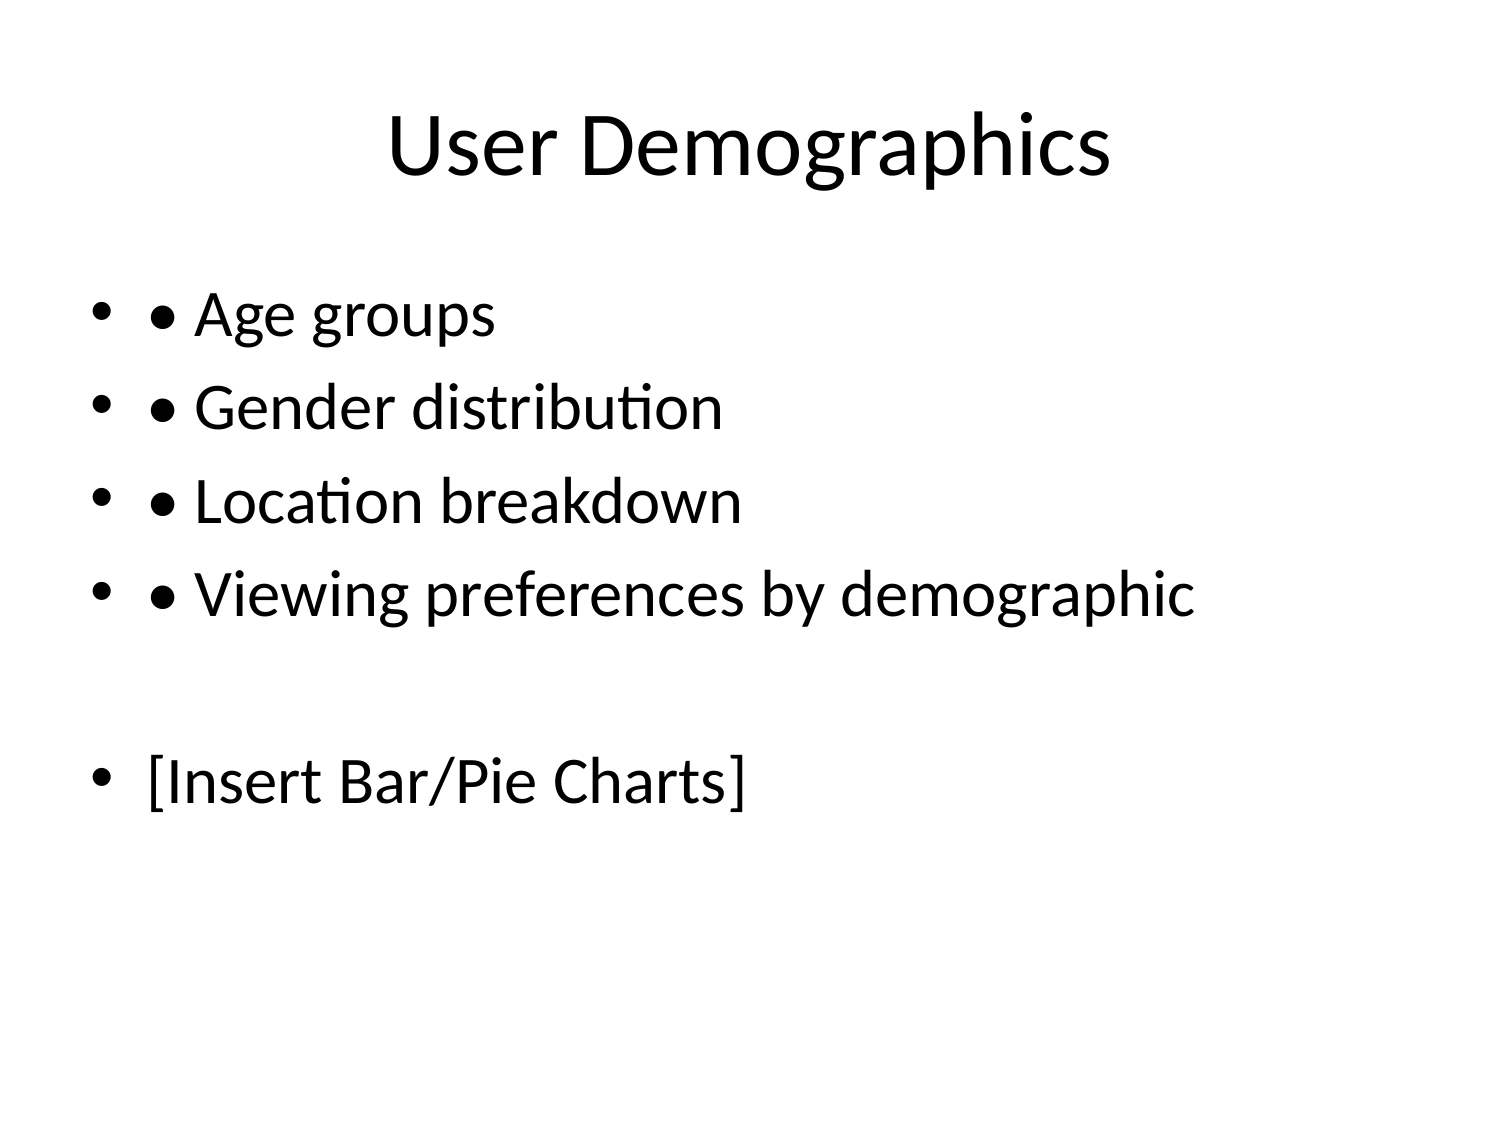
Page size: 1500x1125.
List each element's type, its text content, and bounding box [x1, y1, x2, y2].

title User Demographics [75, 45, 1425, 233]
list • Age groups • Gender distribution • Location breakdown • Viewing preferences by demographic [Insert Bar/Pie Charts] [75, 262, 1425, 1005]
